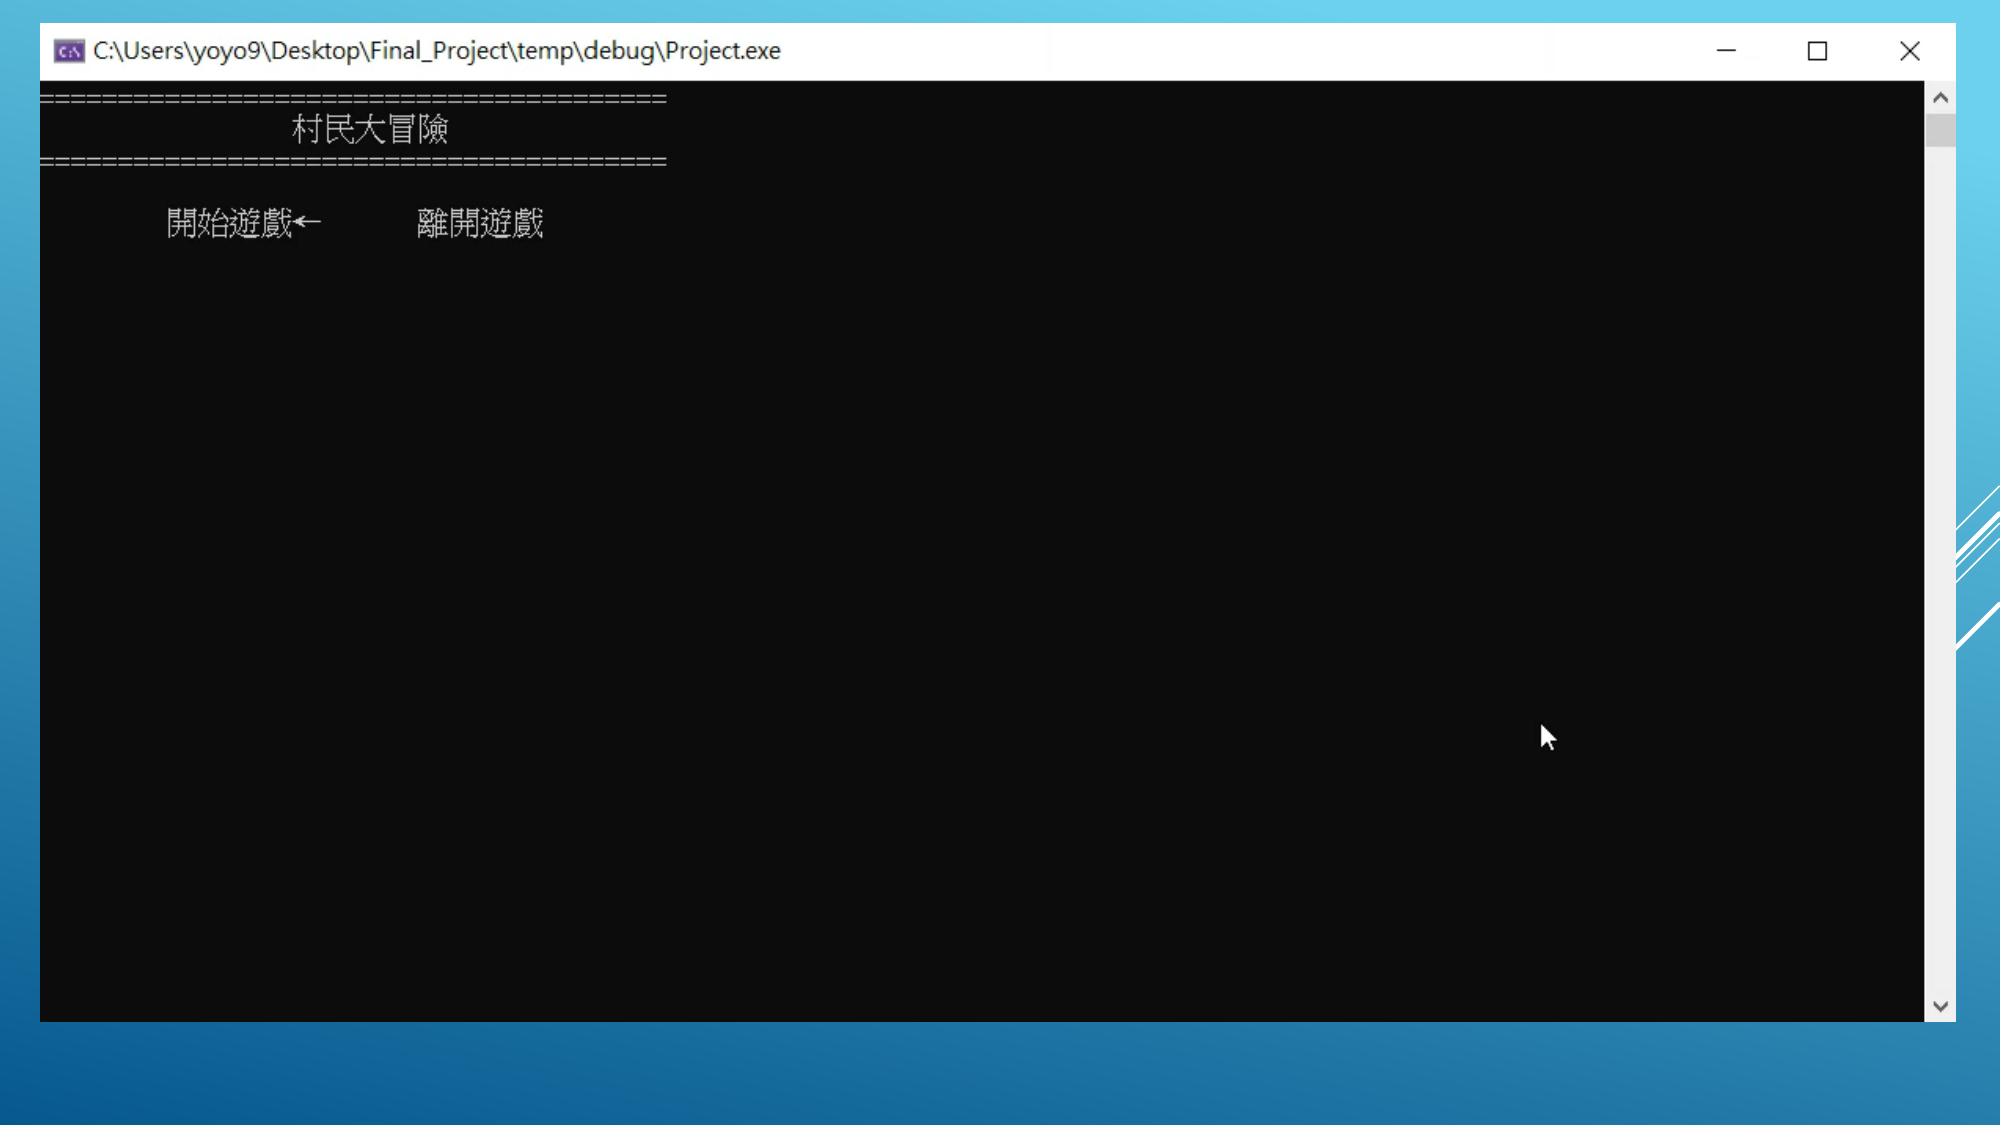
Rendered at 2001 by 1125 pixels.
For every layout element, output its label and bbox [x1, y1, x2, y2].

list [39, 22, 1957, 1023]
